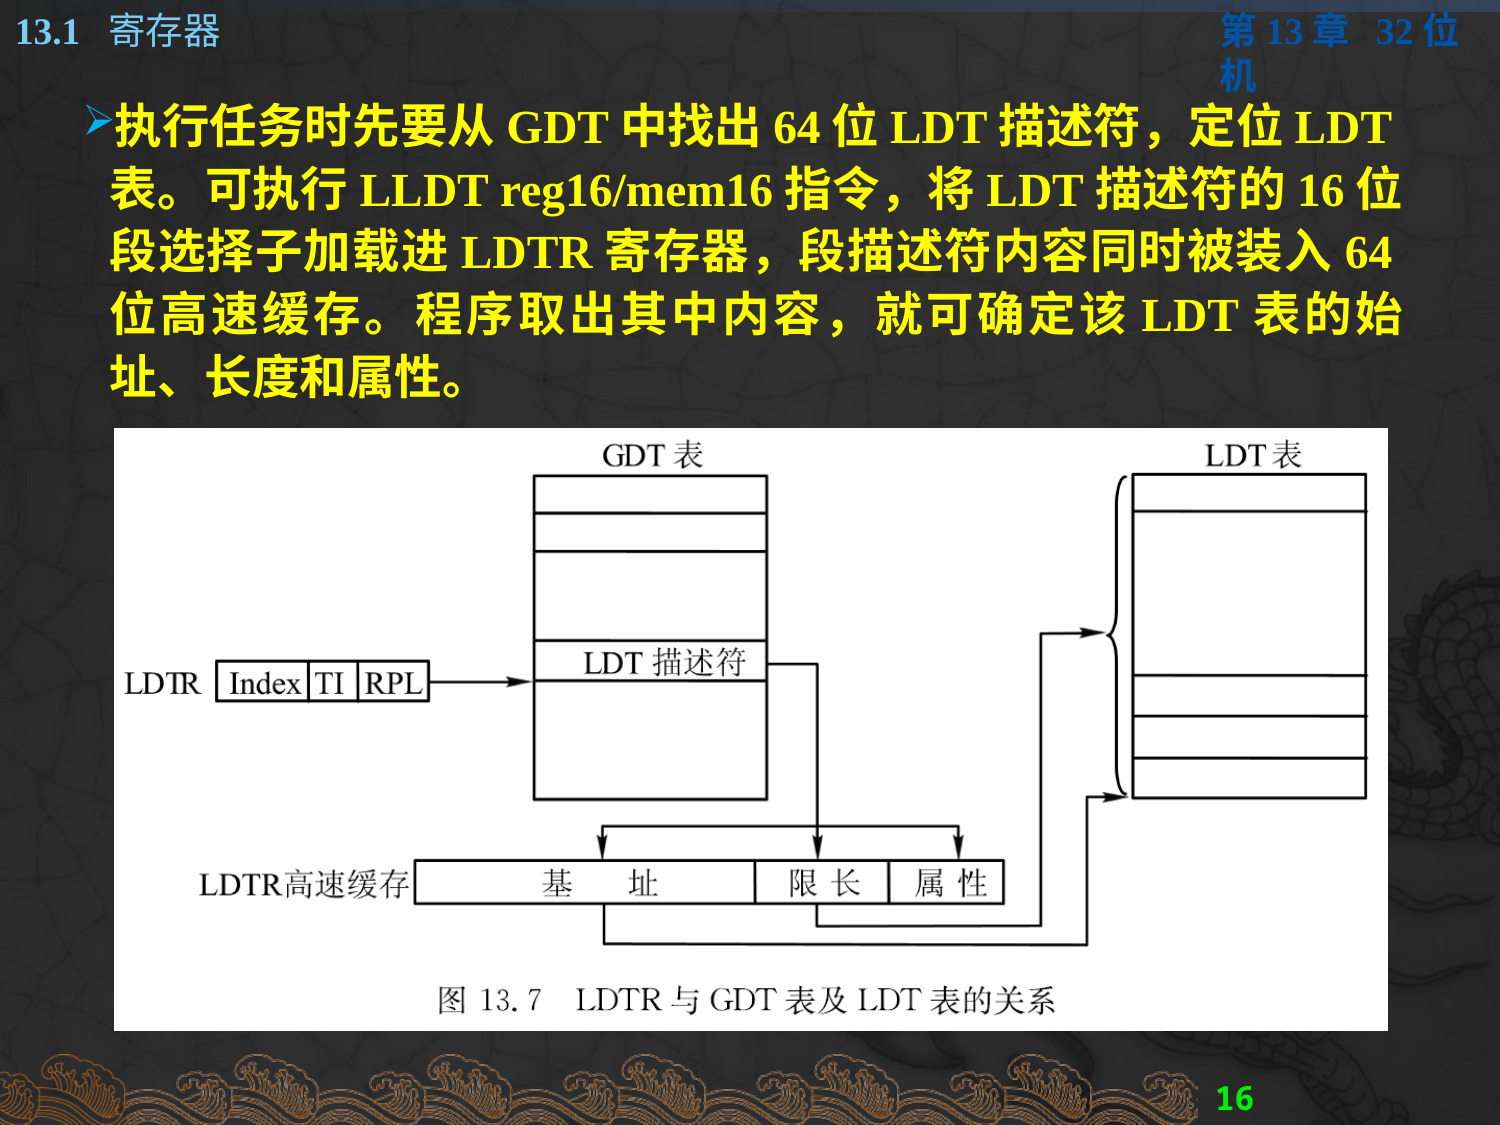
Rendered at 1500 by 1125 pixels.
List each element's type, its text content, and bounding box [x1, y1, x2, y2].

picture [114, 427, 1389, 1031]
list 执行任务时先要从GDT中找出64位LDT描述符，定位LDT表。可执行LLDT reg16/mem16指令，将LDT描述符的16位段选择子加载进LDTR寄存器，段描述符内容同时被装入64位高速缓存。程序取出其中内容，就可确定该LDT表的始址、长度和属性。 [67, 83, 1418, 412]
